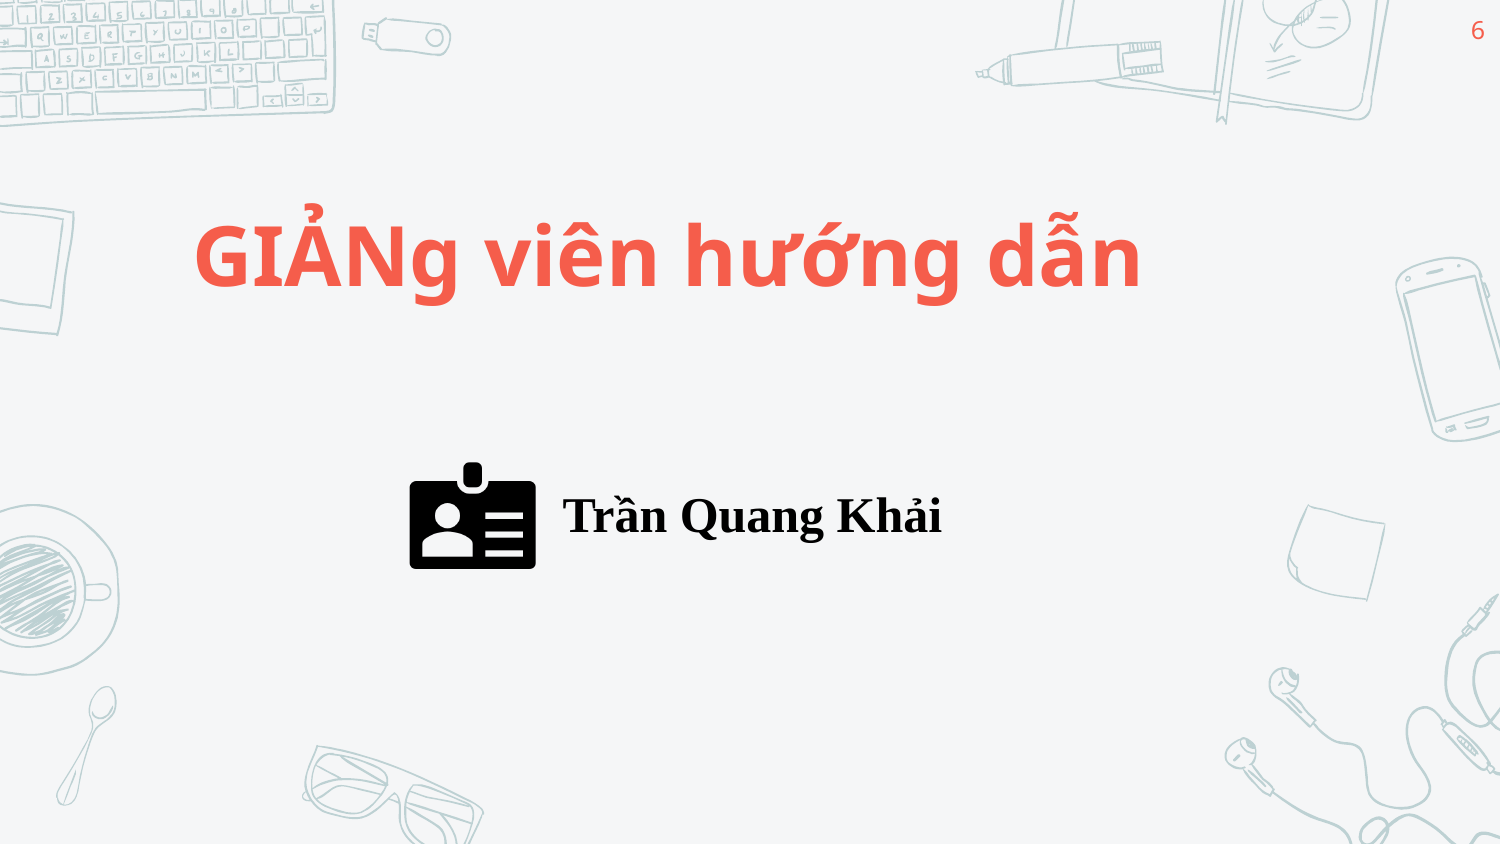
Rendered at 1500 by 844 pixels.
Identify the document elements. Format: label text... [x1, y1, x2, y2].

text_box Trần Quang Khải [553, 467, 994, 564]
title GIẢNg viên hướng dẫn [103, 222, 1233, 319]
slide_number 6 [1435, 0, 1500, 53]
picture [397, 440, 548, 591]
